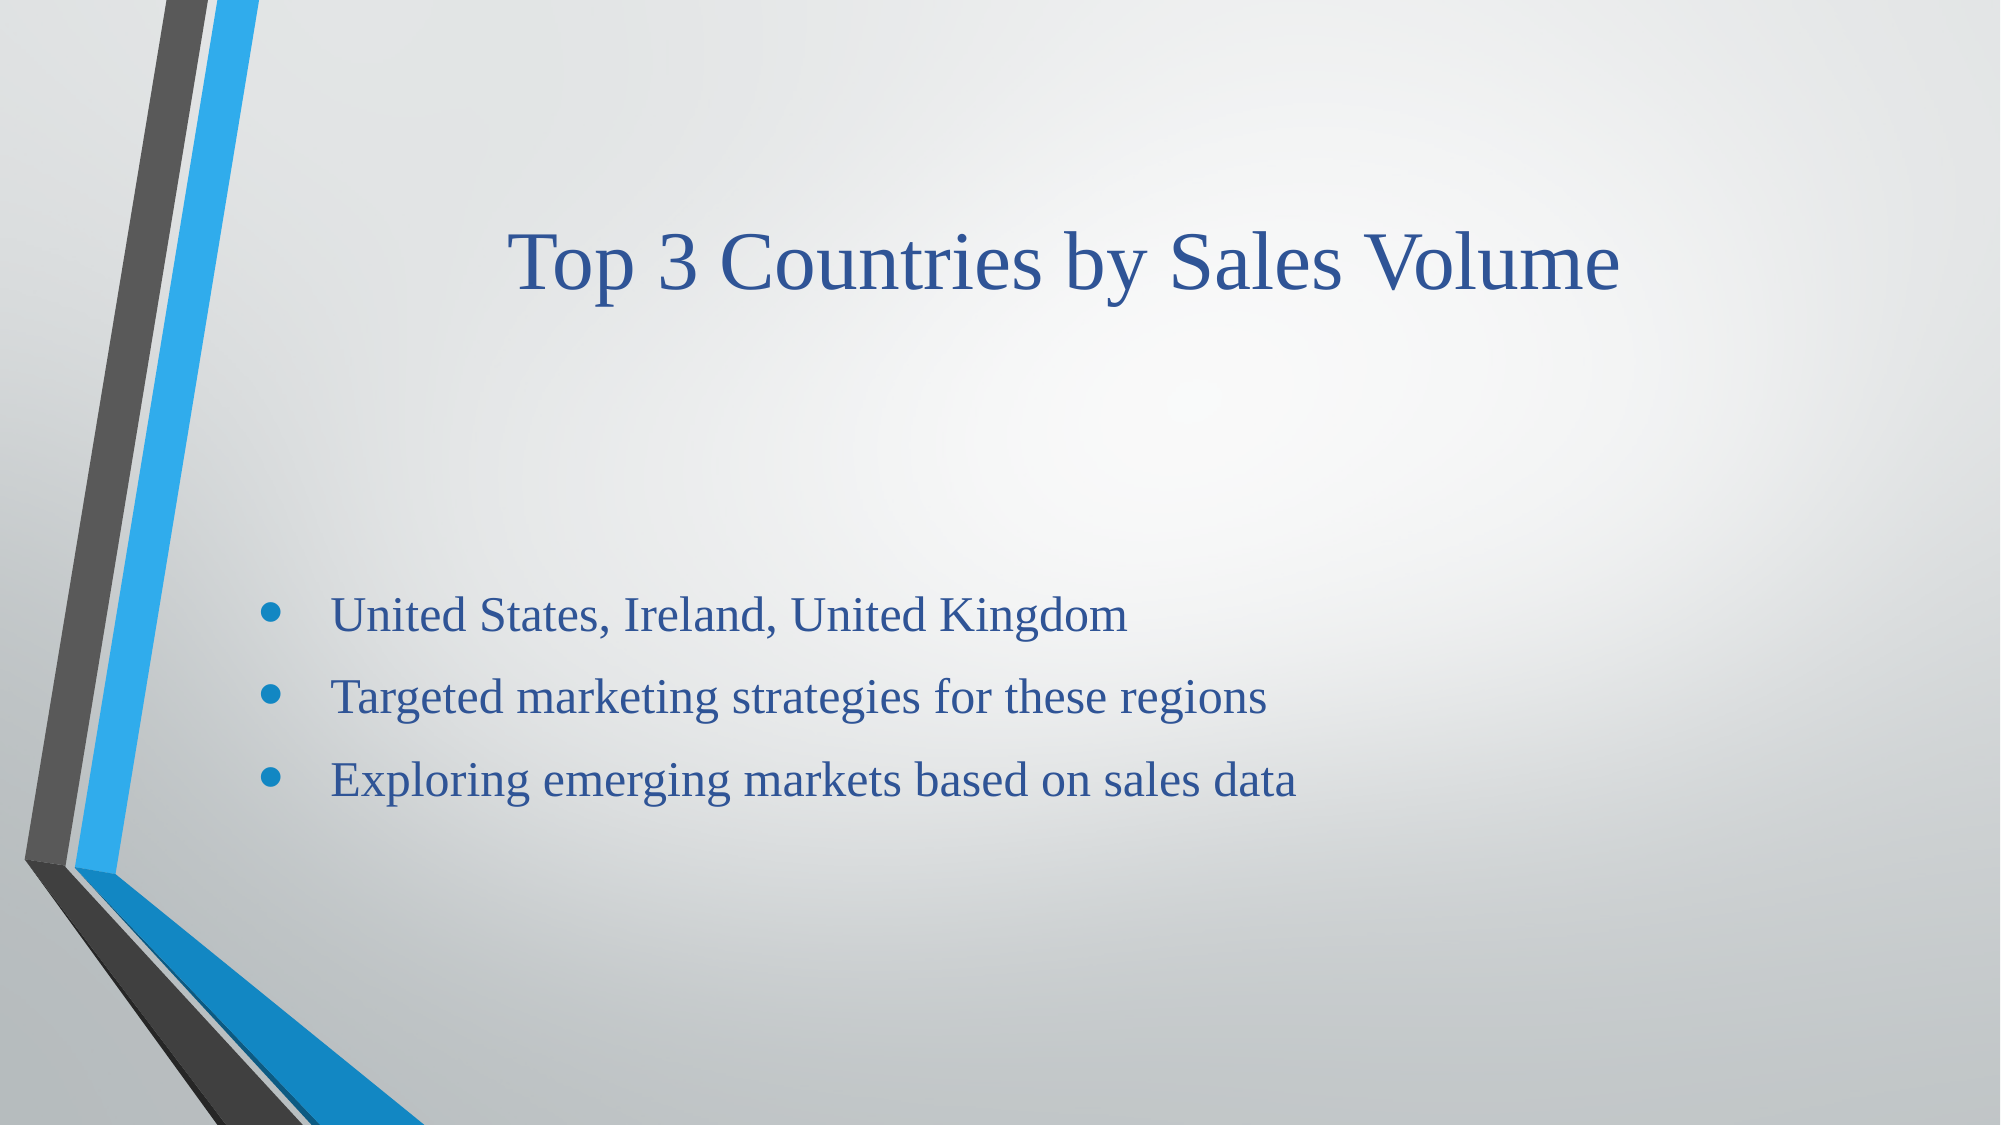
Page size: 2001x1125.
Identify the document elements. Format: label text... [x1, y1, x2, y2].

title Top 3 Countries by Sales Volume [243, 112, 1887, 400]
list United States, Ireland, United Kingdom Targeted marketing strategies for these regions Exploring emerging markets based on sales data [243, 437, 1887, 950]
